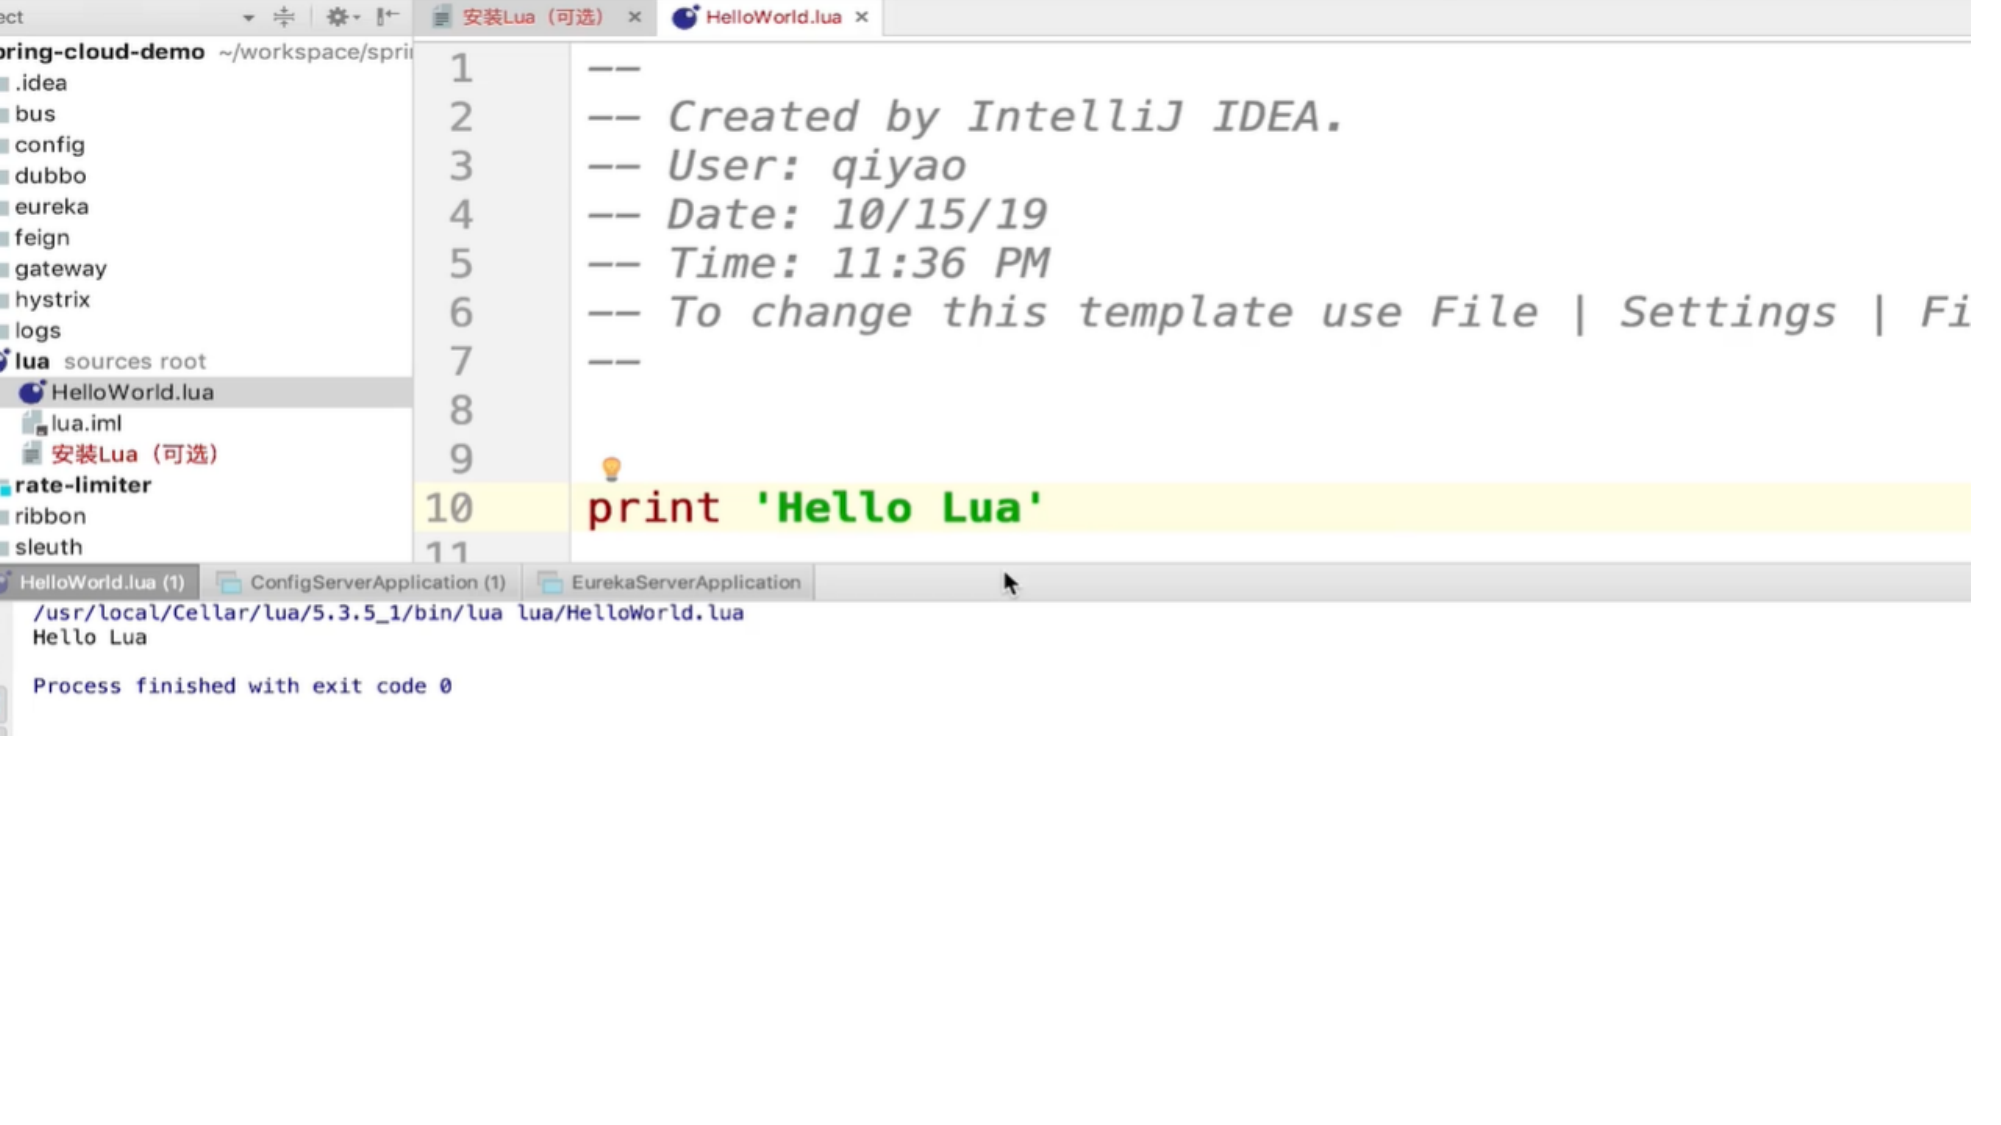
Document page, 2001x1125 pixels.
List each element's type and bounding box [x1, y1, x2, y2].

picture [0, 0, 1971, 736]
